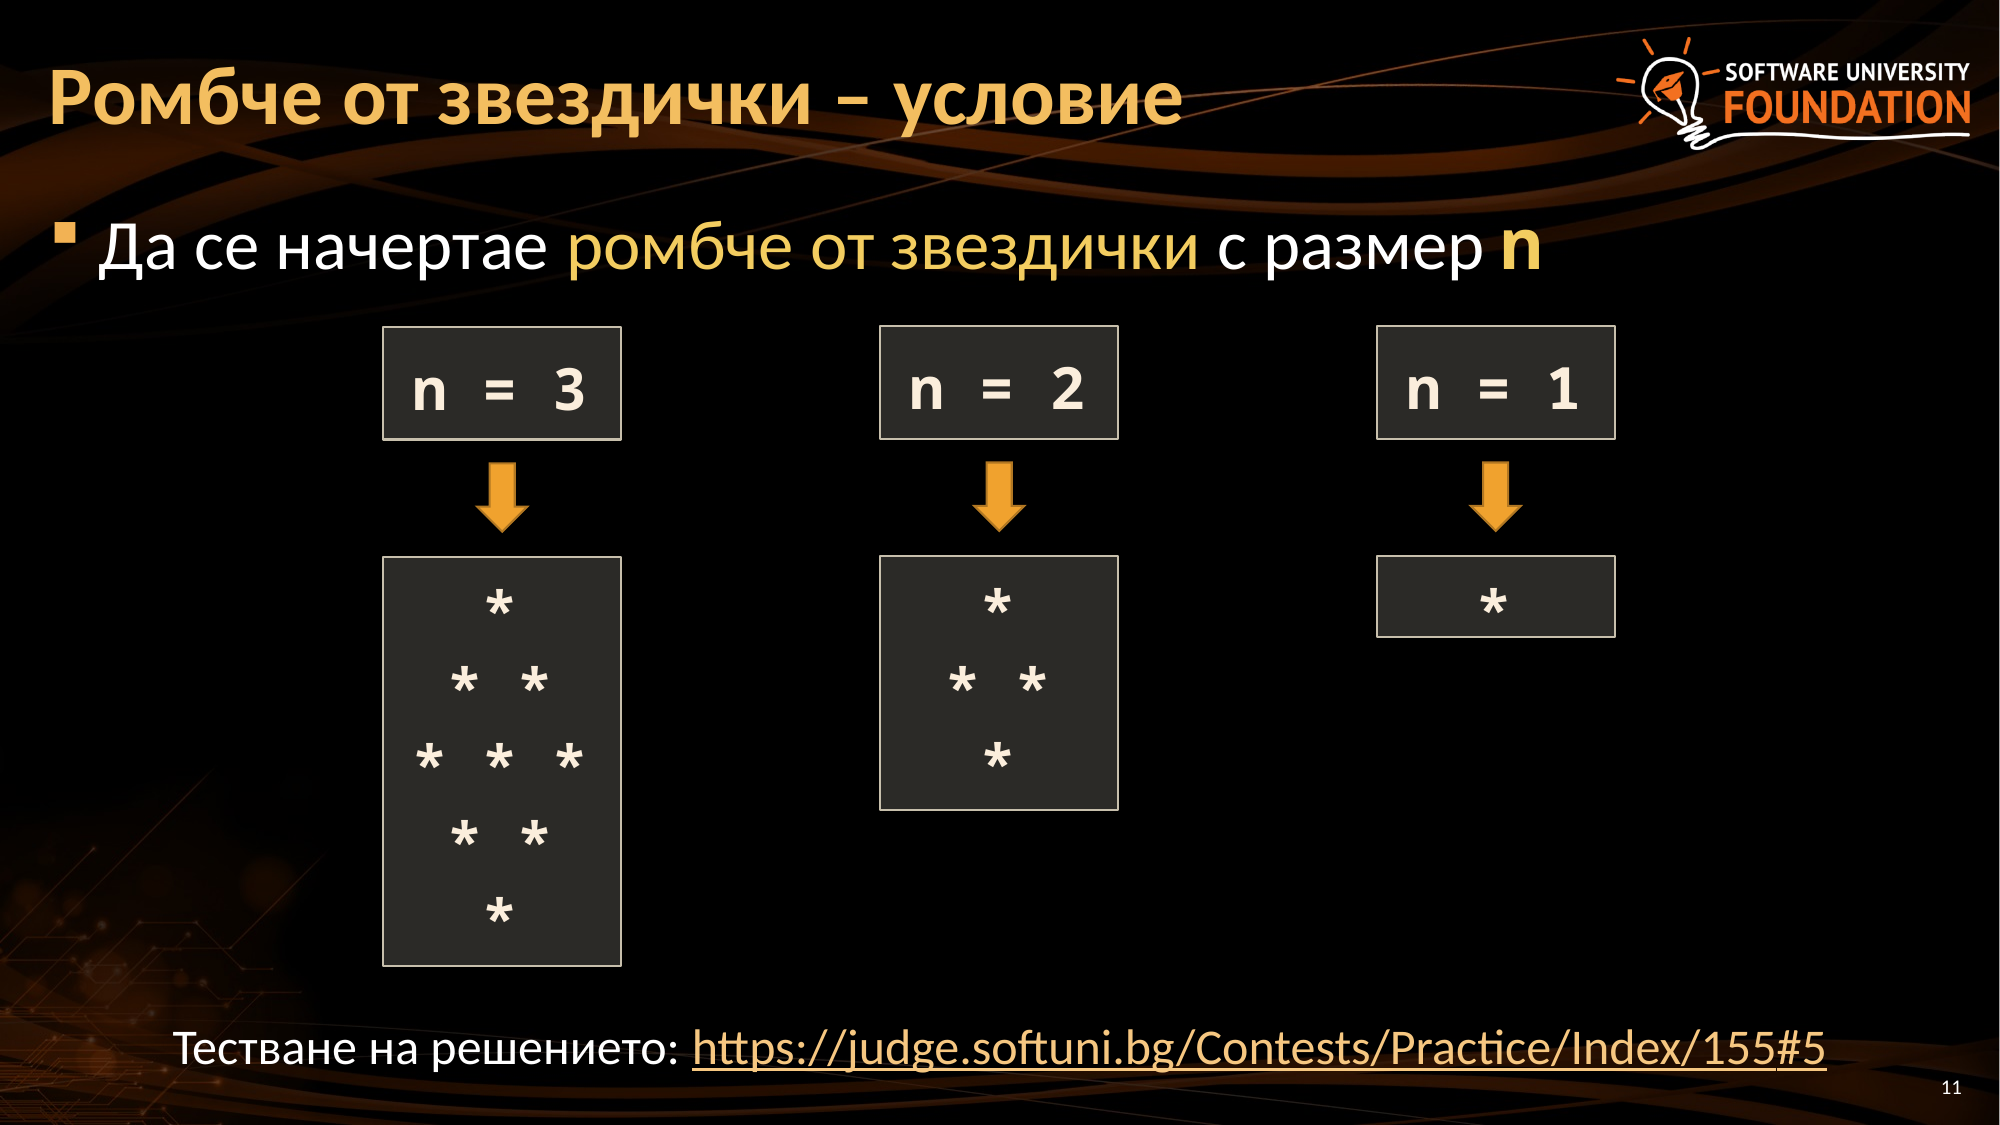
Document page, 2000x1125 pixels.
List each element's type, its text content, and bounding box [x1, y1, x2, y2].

text_box Тестване на решението: https://judge.softuni.bg/Contests/Practice/Index/155#5 [124, 1007, 1875, 1082]
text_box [383, 327, 622, 966]
title Ромбче от звездички – условие [30, 6, 1602, 189]
list Да се начертае ромбче от звездички с размер n [31, 188, 1968, 1103]
picture [0, 0, 2000, 1125]
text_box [880, 326, 1119, 810]
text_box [1376, 326, 1615, 638]
